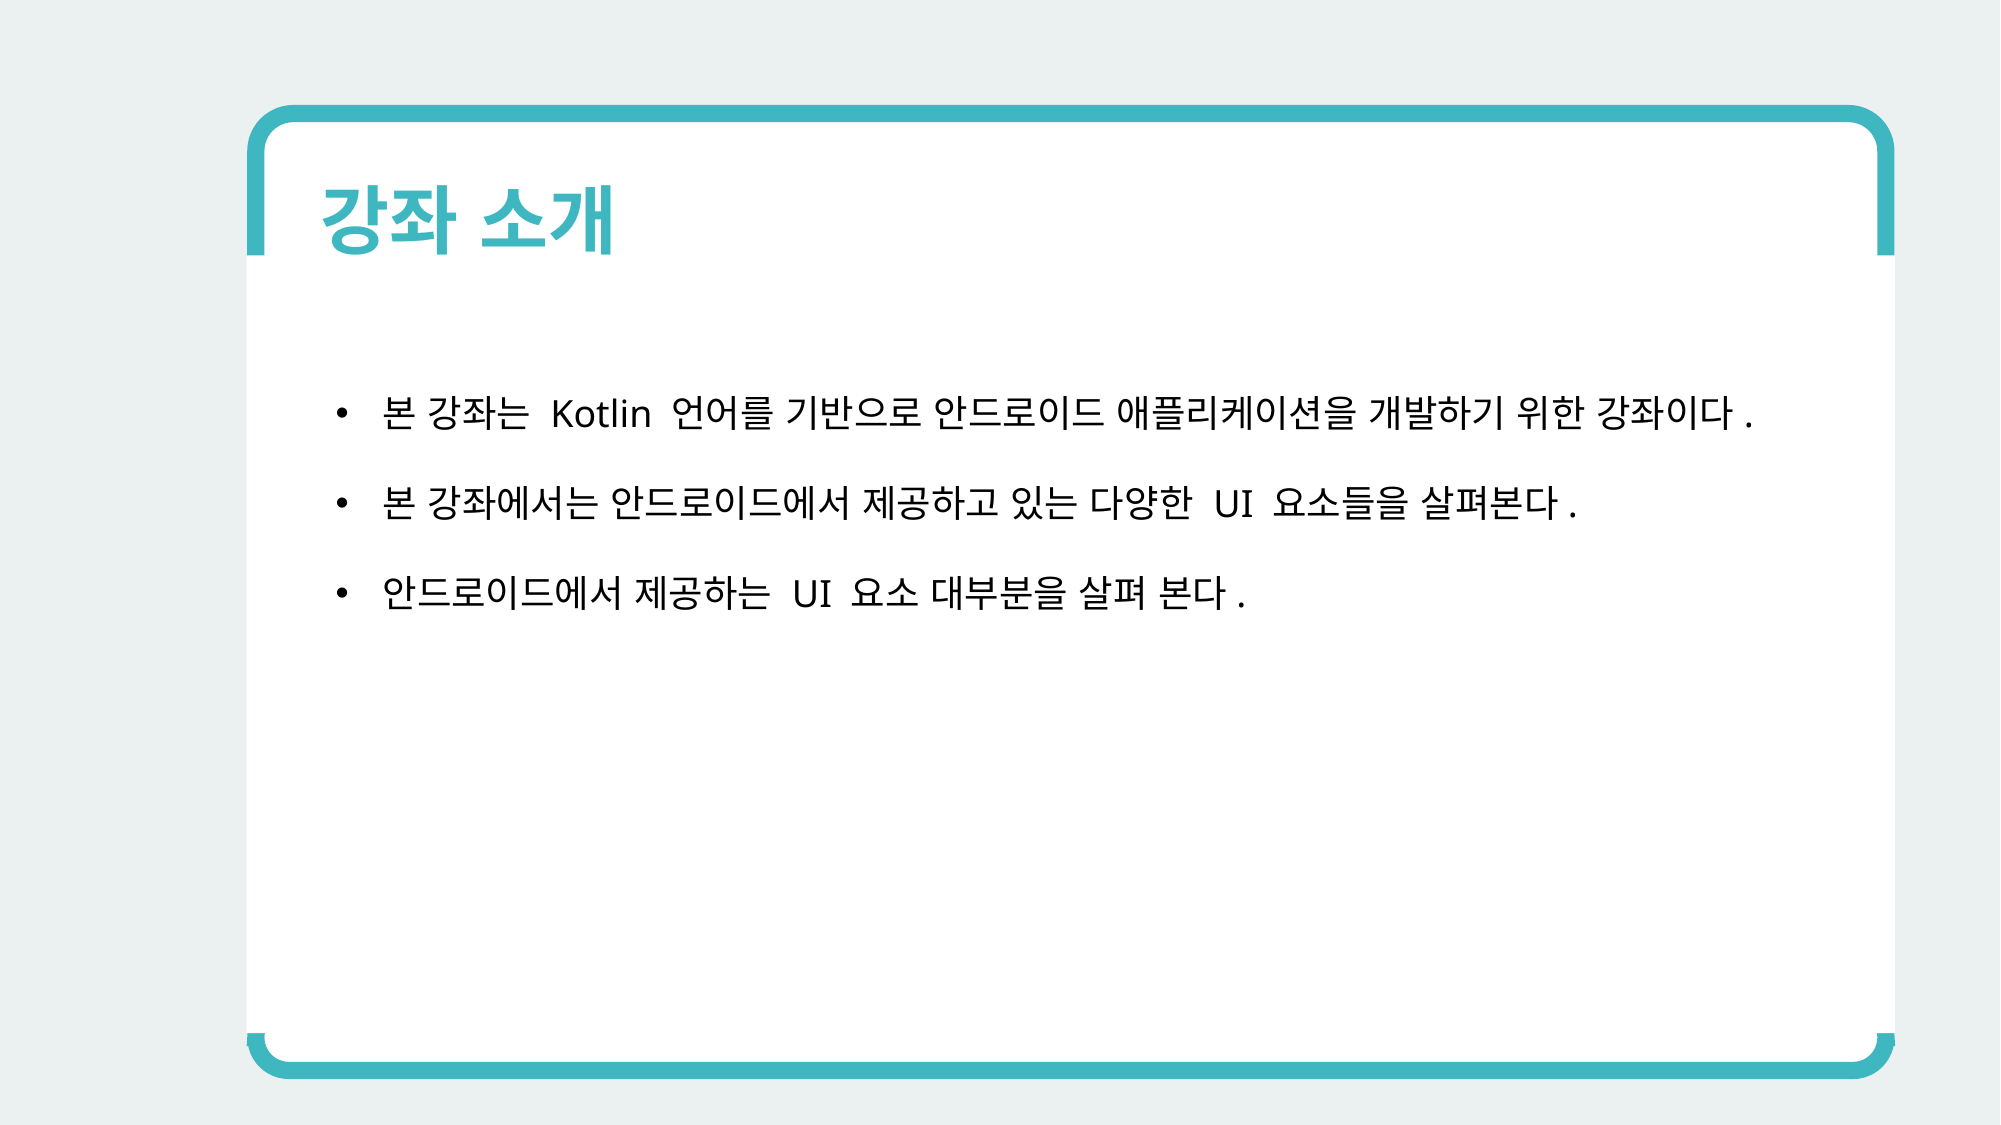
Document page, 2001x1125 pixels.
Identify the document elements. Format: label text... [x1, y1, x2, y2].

text_box [0, 0, 2000, 1125]
text_box 강좌 소개 [320, 173, 1821, 264]
text_box [246, 254, 1896, 1034]
text_box 본 강좌는 Kotlin 언어를 기반으로 안드로이드 애플리케이션을 개발하기 위한 강좌이다. 본 강좌에서는 안드로이드에서 제공하고 있는 다양한 UI 요소들을 살펴본다. 안드로이드에서 제공하는 UI 요소 대부분을 살펴 본다. [320, 338, 1821, 623]
text_box [254, 112, 1887, 254]
text_box [254, 1034, 1888, 1072]
